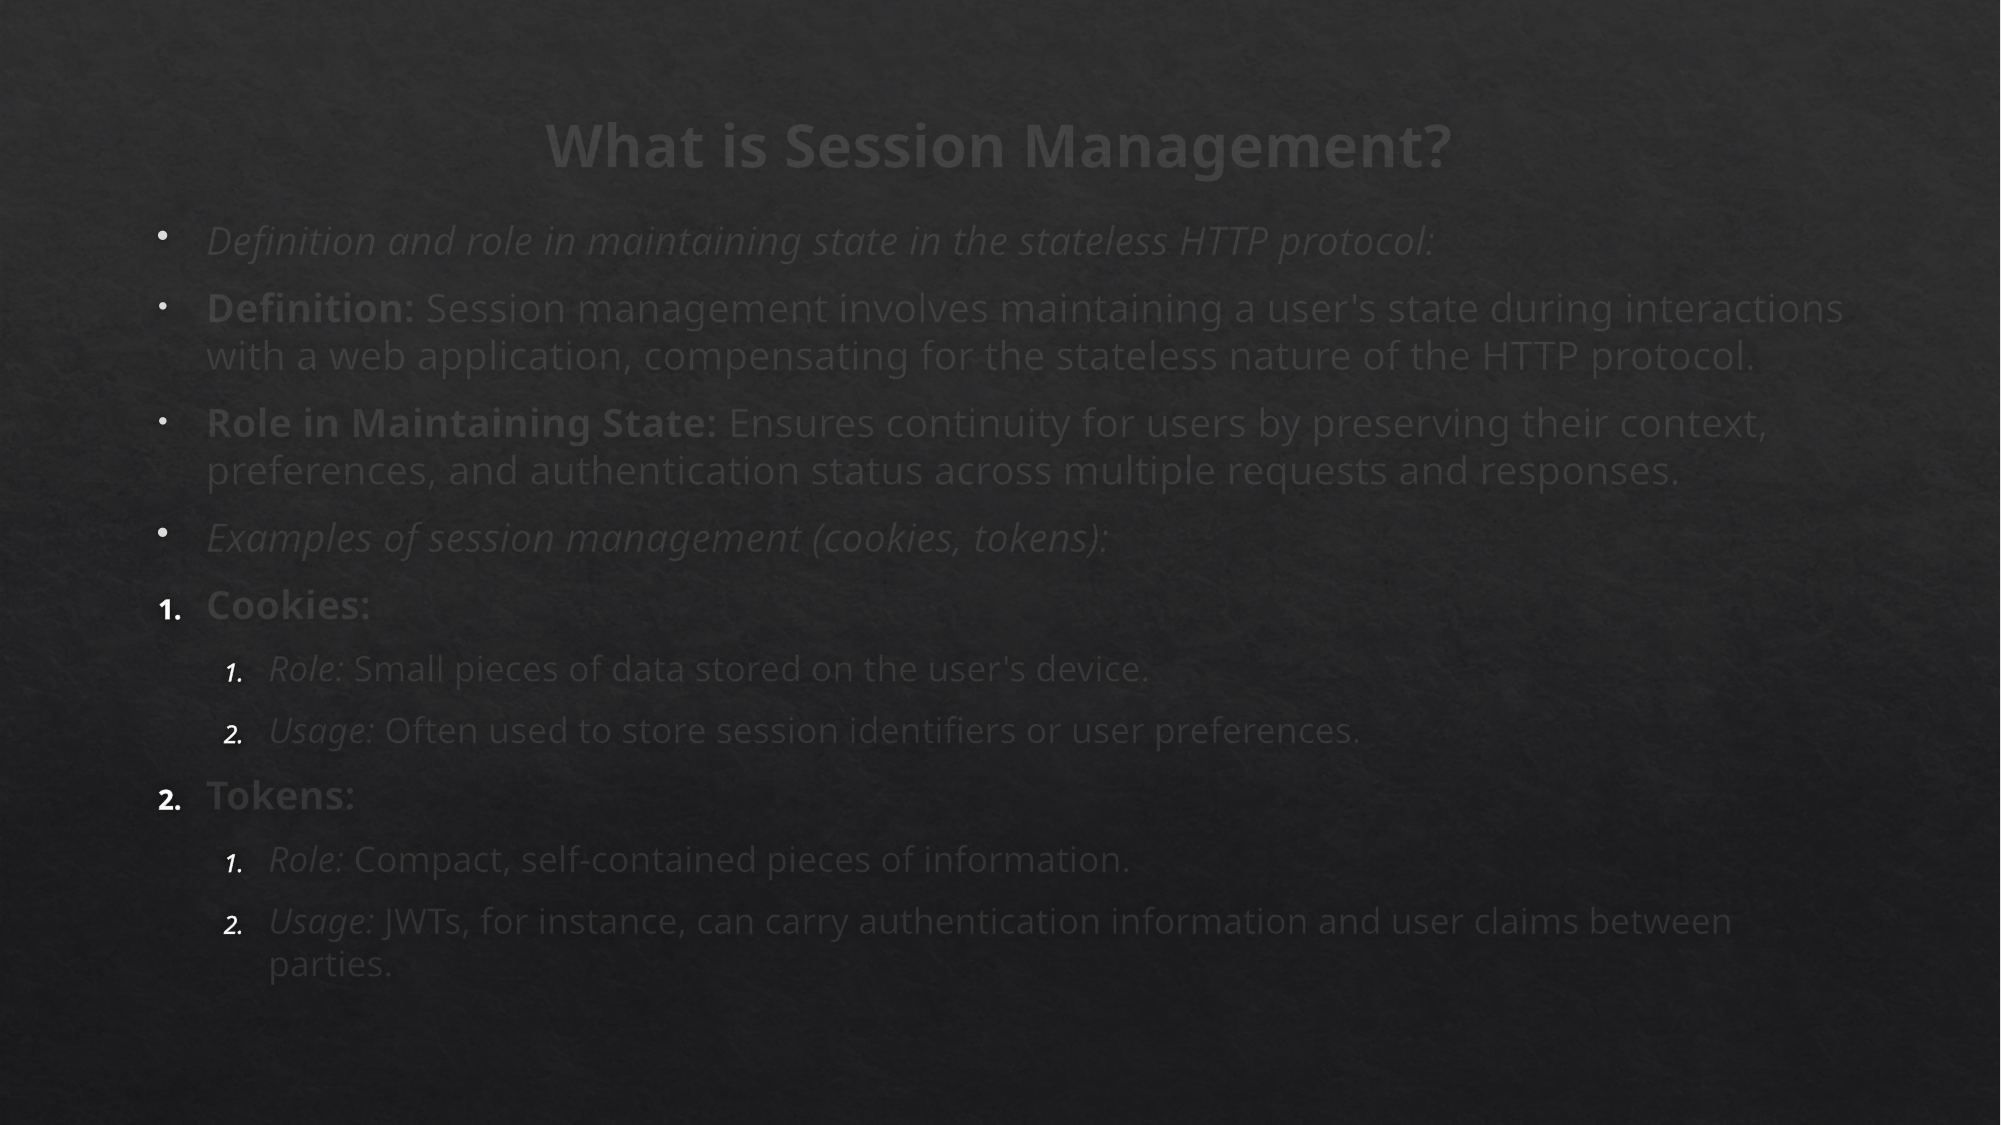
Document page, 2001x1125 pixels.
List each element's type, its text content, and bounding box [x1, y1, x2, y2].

title What is Session Management? [149, 99, 1849, 203]
list Definition and role in maintaining state in the stateless HTTP protocol: Definition: Session management involves maintaining a user's state during interactions with a web application, compensating for the stateless nature of the HTTP protocol. Role in Maintaining State: Ensures continuity for users by preserving their context, preferences, and authentication status across multiple requests and responses. Examples of session management (cookies, tokens): Cookies: Role: Small pieces of data stored on the user's device. Usage: Often used to store session identifiers or user preferences. Tokens: Role: Compact, self-contained pieces of information. Usage: JWTs, for instance, can carry authentication information and user claims between parties. [137, 207, 1863, 1014]
